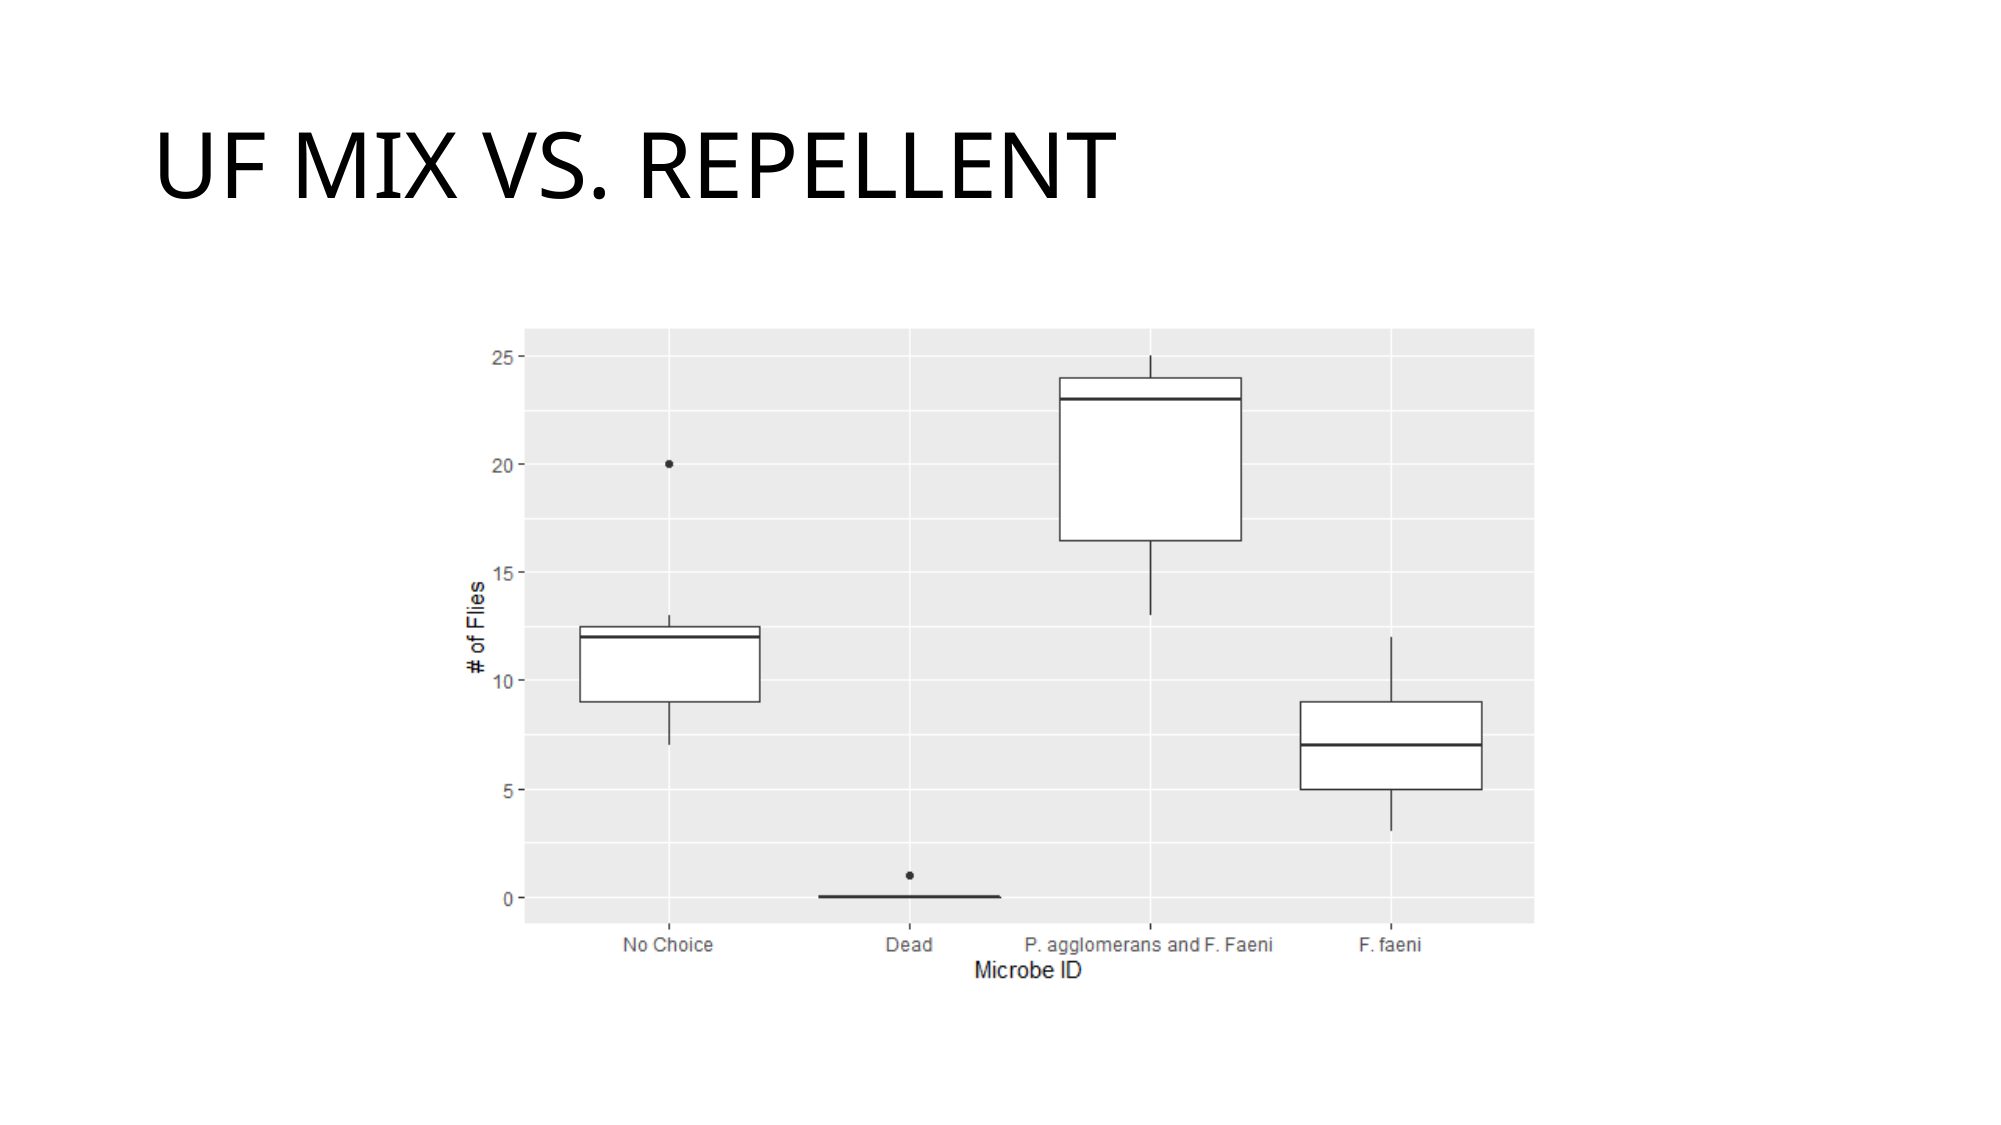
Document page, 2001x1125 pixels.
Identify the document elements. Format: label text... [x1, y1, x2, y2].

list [453, 318, 1547, 994]
title UF MIX VS. REPELLENT [137, 59, 1863, 278]
